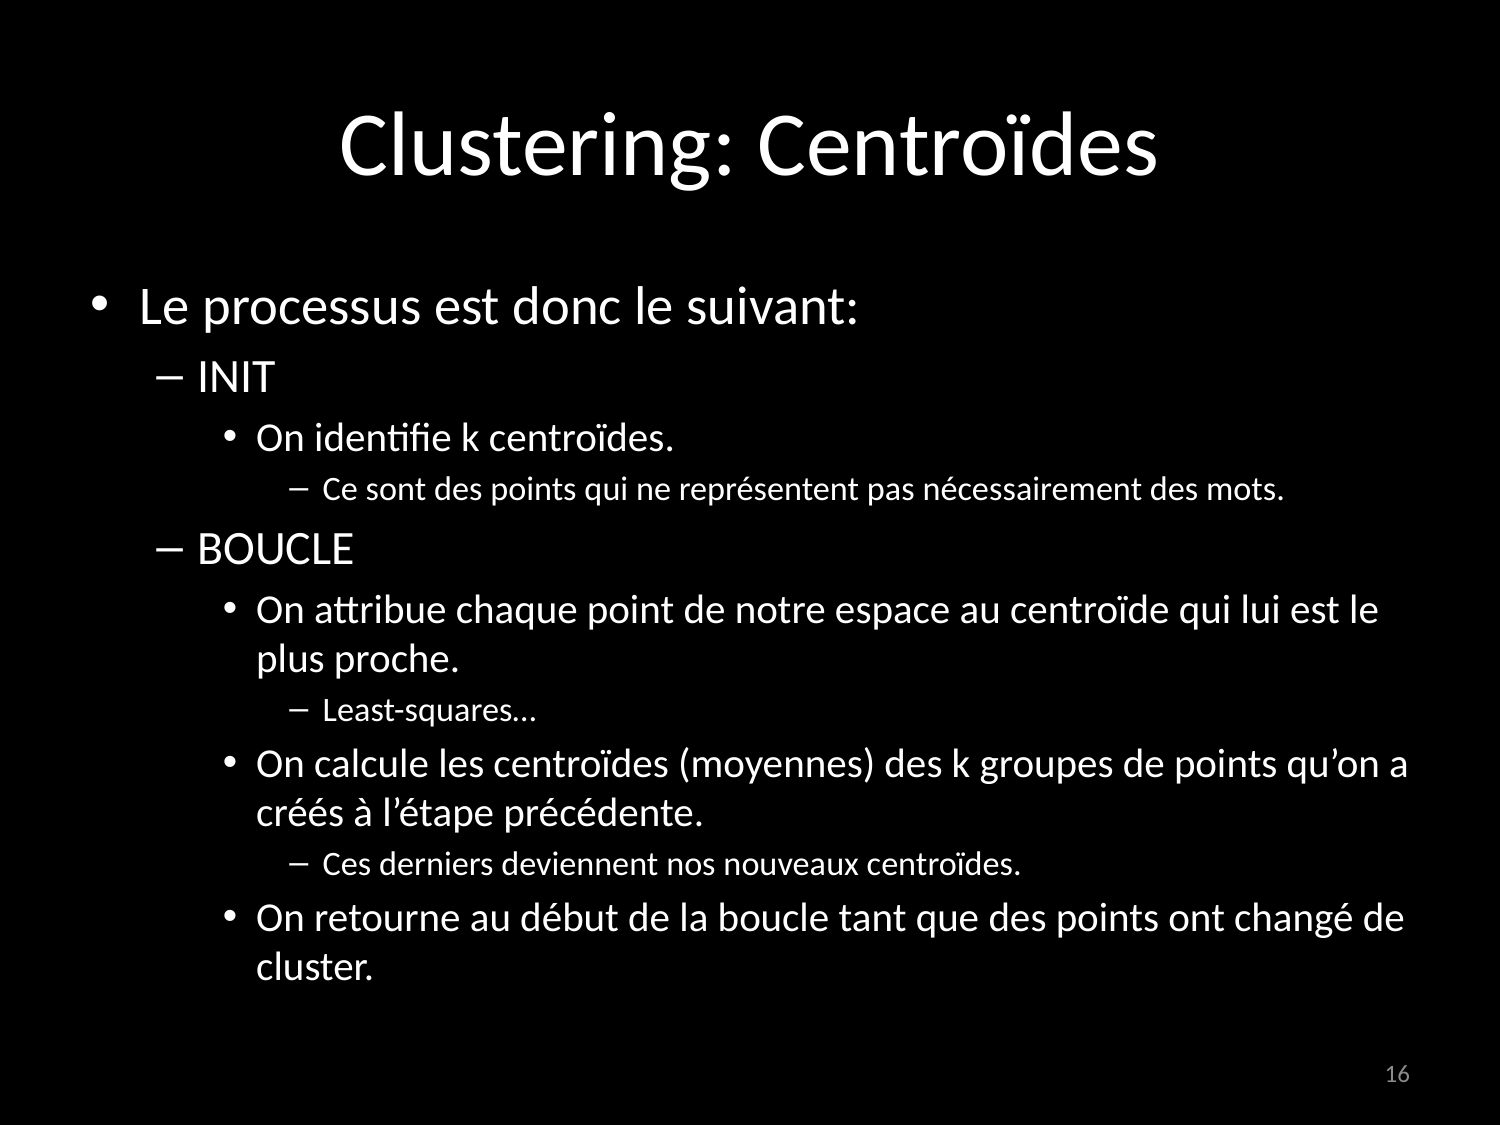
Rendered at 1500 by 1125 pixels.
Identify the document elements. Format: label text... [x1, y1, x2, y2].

list Le processus est donc le suivant: INIT On identifie k centroïdes. Ce sont des points qui ne représentent pas nécessairement des mots. BOUCLE On attribue chaque point de notre espace au centroïde qui lui est le plus proche. Least-squares… On calcule les centroïdes (moyennes) des k groupes de points qu’on a créés à l’étape précédente. Ces derniers deviennent nos nouveaux centroïdes. On retourne au début de la boucle tant que des points ont changé de cluster. [75, 262, 1425, 1005]
slide_number 16 [1074, 1042, 1425, 1103]
title Clustering: Centroïdes [75, 45, 1425, 233]
